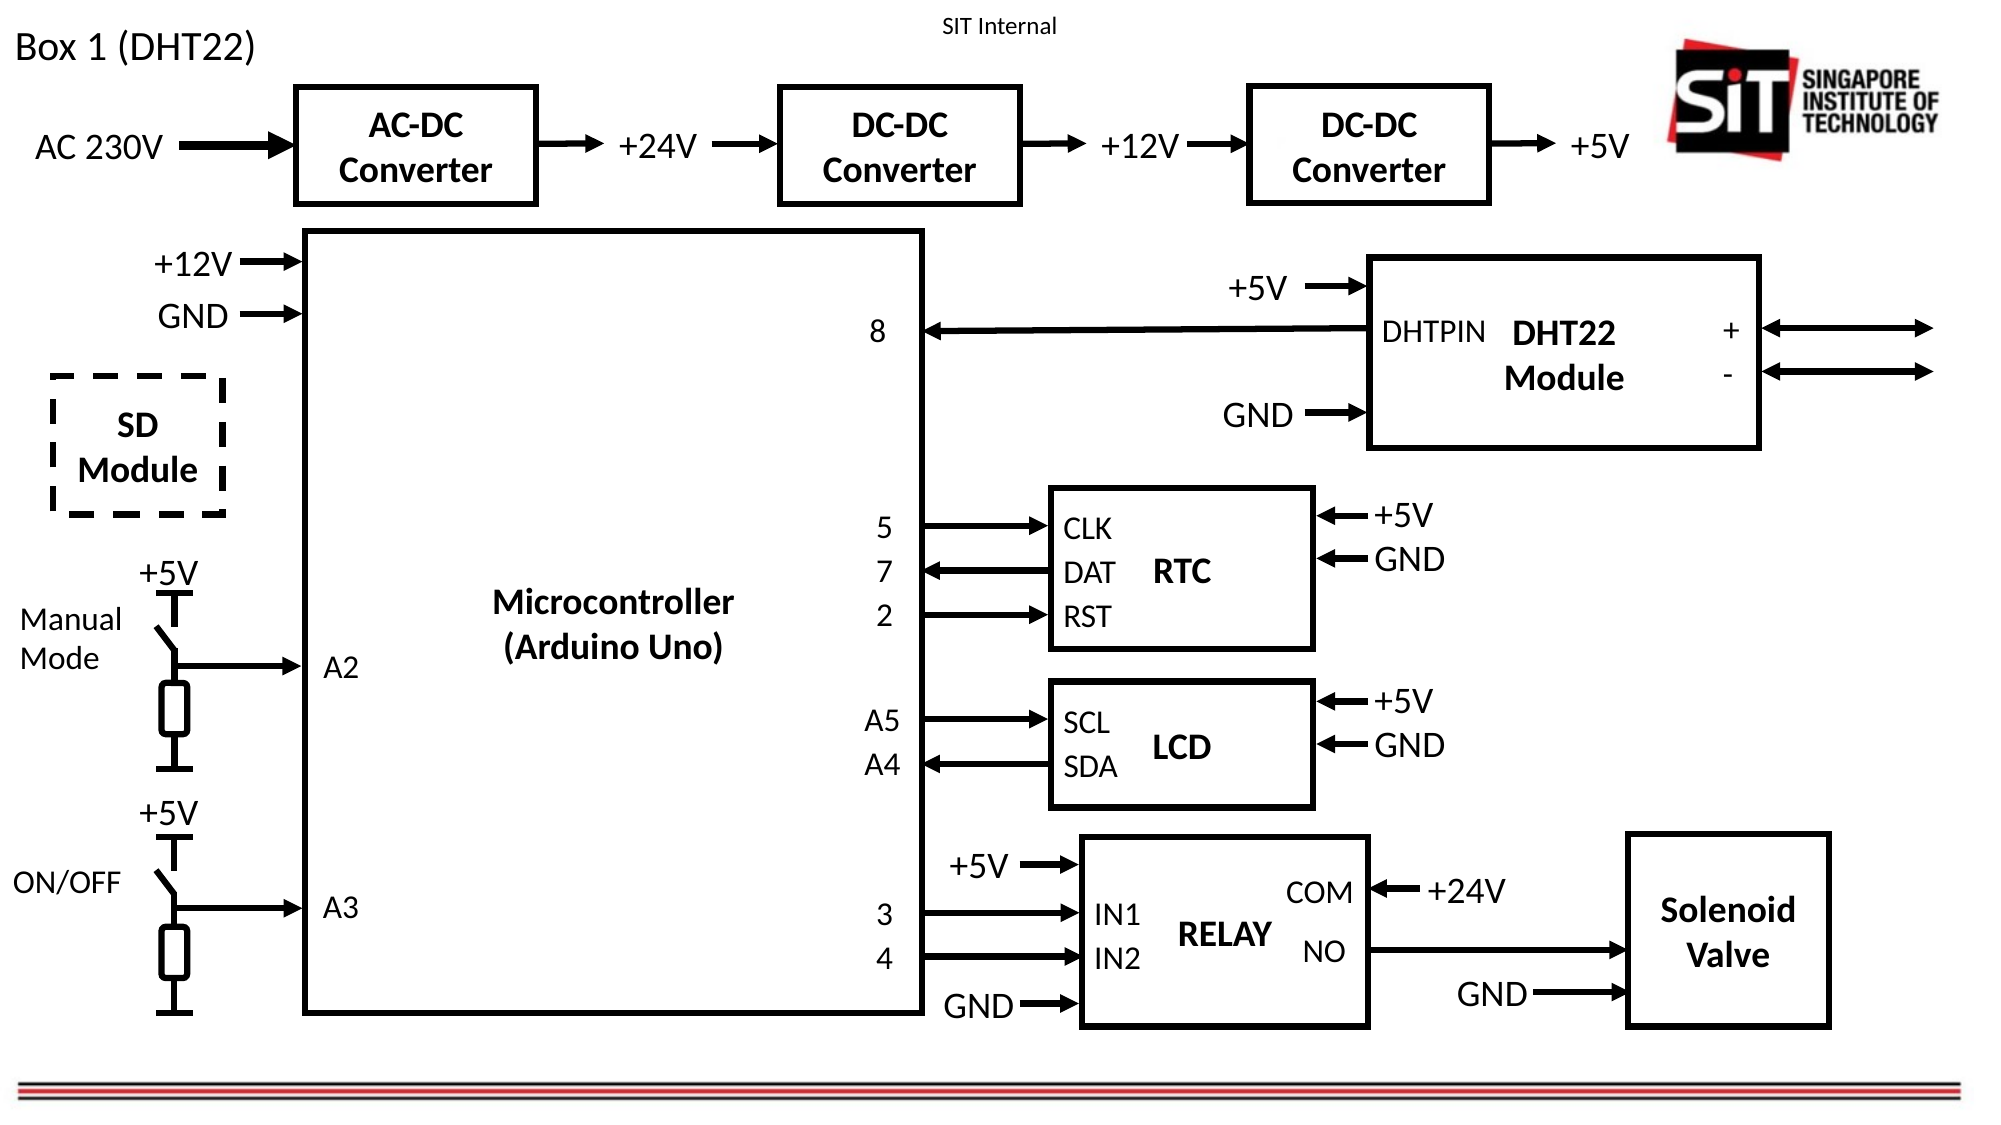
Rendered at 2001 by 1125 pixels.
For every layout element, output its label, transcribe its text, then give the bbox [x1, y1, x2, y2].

text_box RTC [1050, 487, 1314, 650]
text_box SDA [1048, 736, 1133, 792]
text_box SD Module [52, 375, 223, 515]
text_box COM [1271, 863, 1369, 918]
text_box RELAY [1081, 836, 1369, 1028]
text_box DC-DC Converter [1248, 85, 1490, 204]
text_box ON/OFF [0, 852, 137, 908]
text_box Solenoid Valve [1627, 833, 1830, 1028]
text_box DHTPIN [1367, 302, 1502, 357]
text_box +24V [604, 113, 712, 174]
text_box GND [1359, 712, 1461, 773]
text_box IN1 [1079, 885, 1156, 940]
text_box - [1708, 344, 1749, 400]
text_box IN2 [1079, 940, 1156, 984]
text_box LCD [1050, 681, 1314, 808]
text_box +5V [1359, 482, 1449, 526]
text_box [155, 870, 175, 895]
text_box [155, 626, 175, 651]
text_box +12V [1086, 113, 1195, 174]
text_box Microcontroller (Arduino Uno) [304, 230, 923, 1014]
text_box Manual Mode [4, 589, 138, 684]
text_box DC-DC Converter [779, 86, 1021, 205]
text_box A2 [308, 638, 375, 693]
text_box A4 [849, 734, 916, 790]
text_box +5V [124, 780, 214, 841]
text_box GND [928, 973, 1030, 1033]
text_box SCL [1048, 692, 1126, 748]
text_box +5V [1555, 113, 1645, 173]
text_box +5V [1359, 668, 1449, 712]
text_box GND [142, 283, 244, 344]
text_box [161, 892, 188, 1012]
text_box 3 [861, 884, 908, 928]
text_box +12V [139, 231, 248, 291]
text_box RST [1048, 586, 1128, 642]
text_box 2 [861, 585, 908, 641]
text_box A3 [308, 878, 374, 933]
text_box AC-DC Converter [295, 86, 537, 205]
text_box GND [1207, 382, 1309, 442]
text_box AC 230V [20, 114, 179, 175]
text_box + [1708, 300, 1755, 356]
text_box +5V [124, 540, 214, 601]
text_box 8 [854, 302, 902, 357]
text_box 7 [861, 541, 908, 585]
text_box 5 [861, 497, 908, 541]
text_box A5 [849, 691, 916, 734]
text_box Box 1 (DHT22) [0, 11, 297, 77]
text_box DAT [1048, 543, 1132, 598]
text_box GND [1359, 526, 1461, 587]
text_box +5V [934, 833, 1024, 894]
text_box CLK [1048, 499, 1128, 554]
text_box 4 [861, 928, 908, 984]
text_box GND [1441, 961, 1543, 1022]
text_box +24V [1413, 858, 1521, 918]
text_box DHT22 Module [1369, 257, 1760, 449]
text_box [921, 328, 1370, 332]
picture [0, 0, 1990, 1124]
text_box +5V [1213, 255, 1303, 316]
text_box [161, 648, 188, 768]
text_box NO [1287, 921, 1362, 977]
